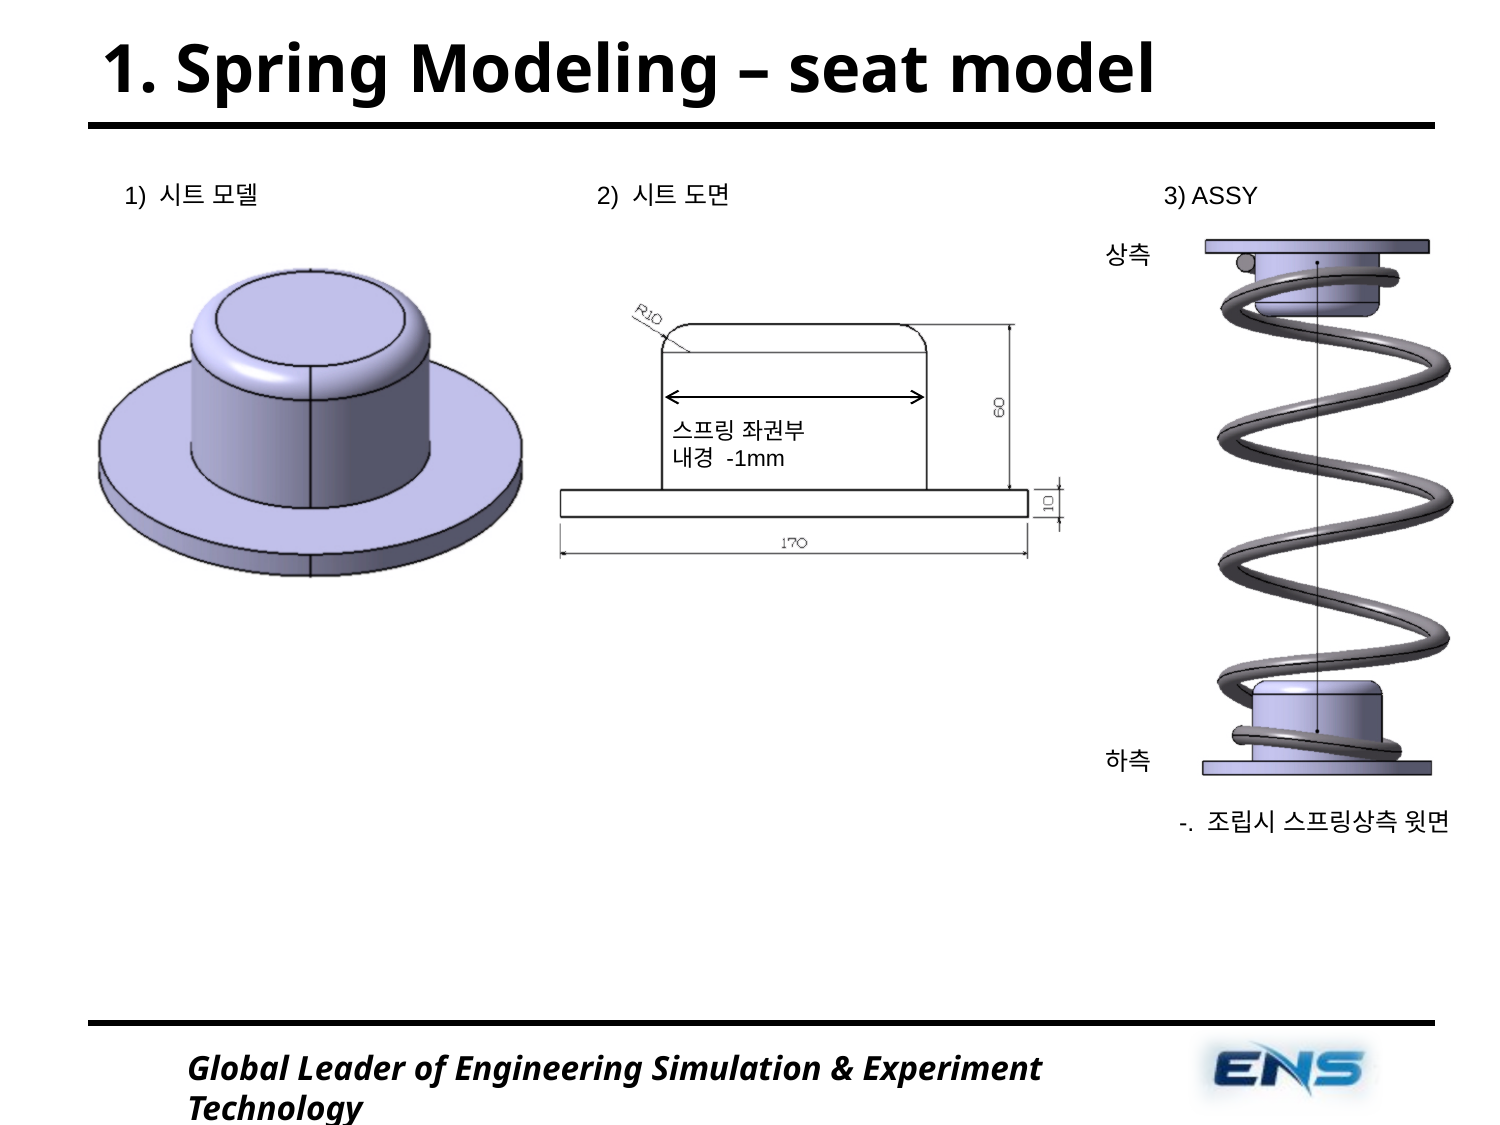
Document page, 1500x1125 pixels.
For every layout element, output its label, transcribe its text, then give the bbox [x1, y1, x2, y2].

text_box 3) ASSY [1149, 172, 1409, 218]
text_box -. 조립시 스프링상측 윗면 [1164, 798, 1496, 844]
text_box 1) 시트 모델 [109, 172, 394, 218]
text_box 하측 [1063, 738, 1185, 783]
title 1. Spring Modeling – seat model [86, 22, 1436, 114]
text_box 상측 [1063, 231, 1189, 277]
picture [1217, 1058, 1354, 1088]
picture [1191, 231, 1469, 786]
picture [85, 255, 1079, 587]
text_box 2) 시트 도면 [582, 172, 842, 218]
